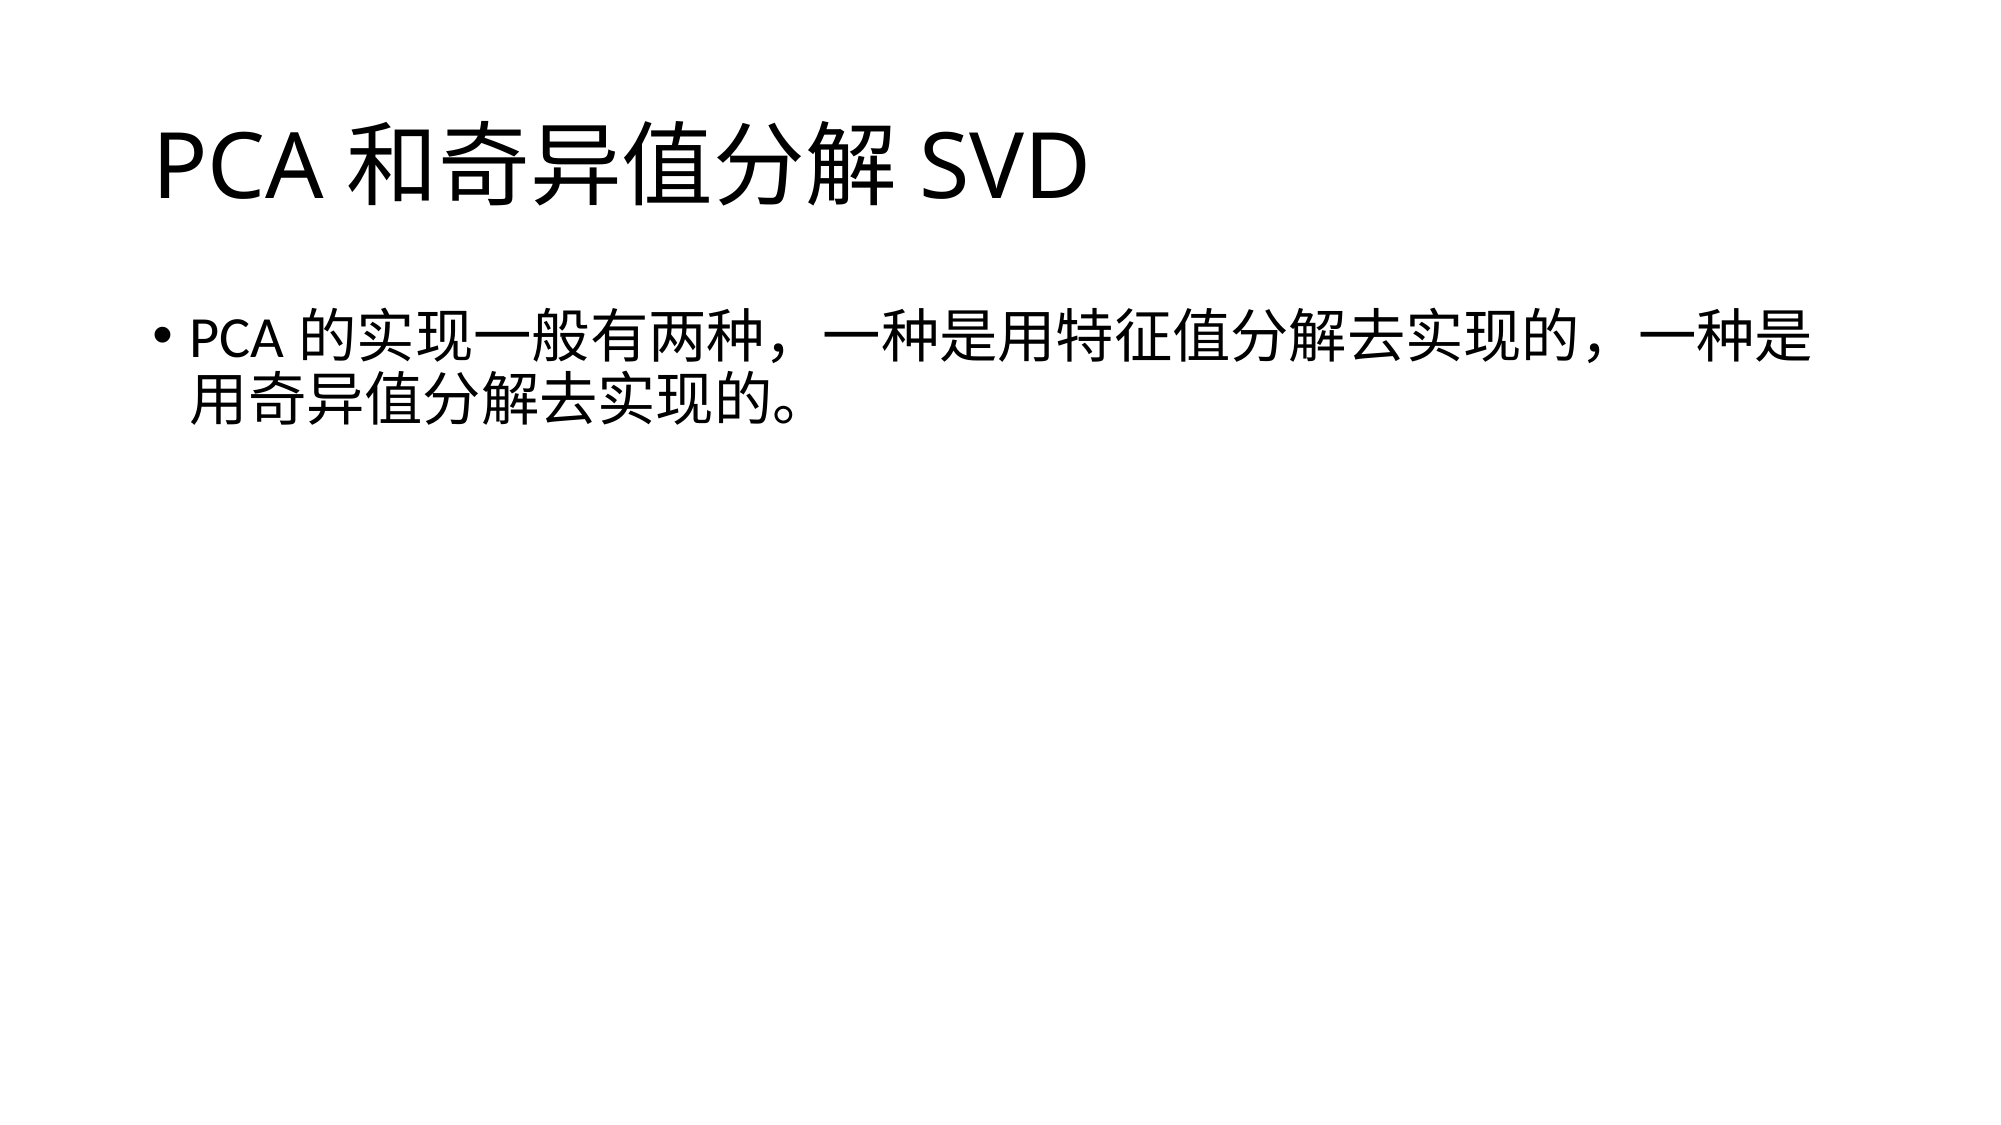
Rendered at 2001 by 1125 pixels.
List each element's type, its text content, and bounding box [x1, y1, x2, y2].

title PCA和奇异值分解SVD [137, 59, 1863, 278]
list PCA的实现一般有两种，一种是用特征值分解去实现的，一种是用奇异值分解去实现的。 [137, 299, 1863, 1014]
